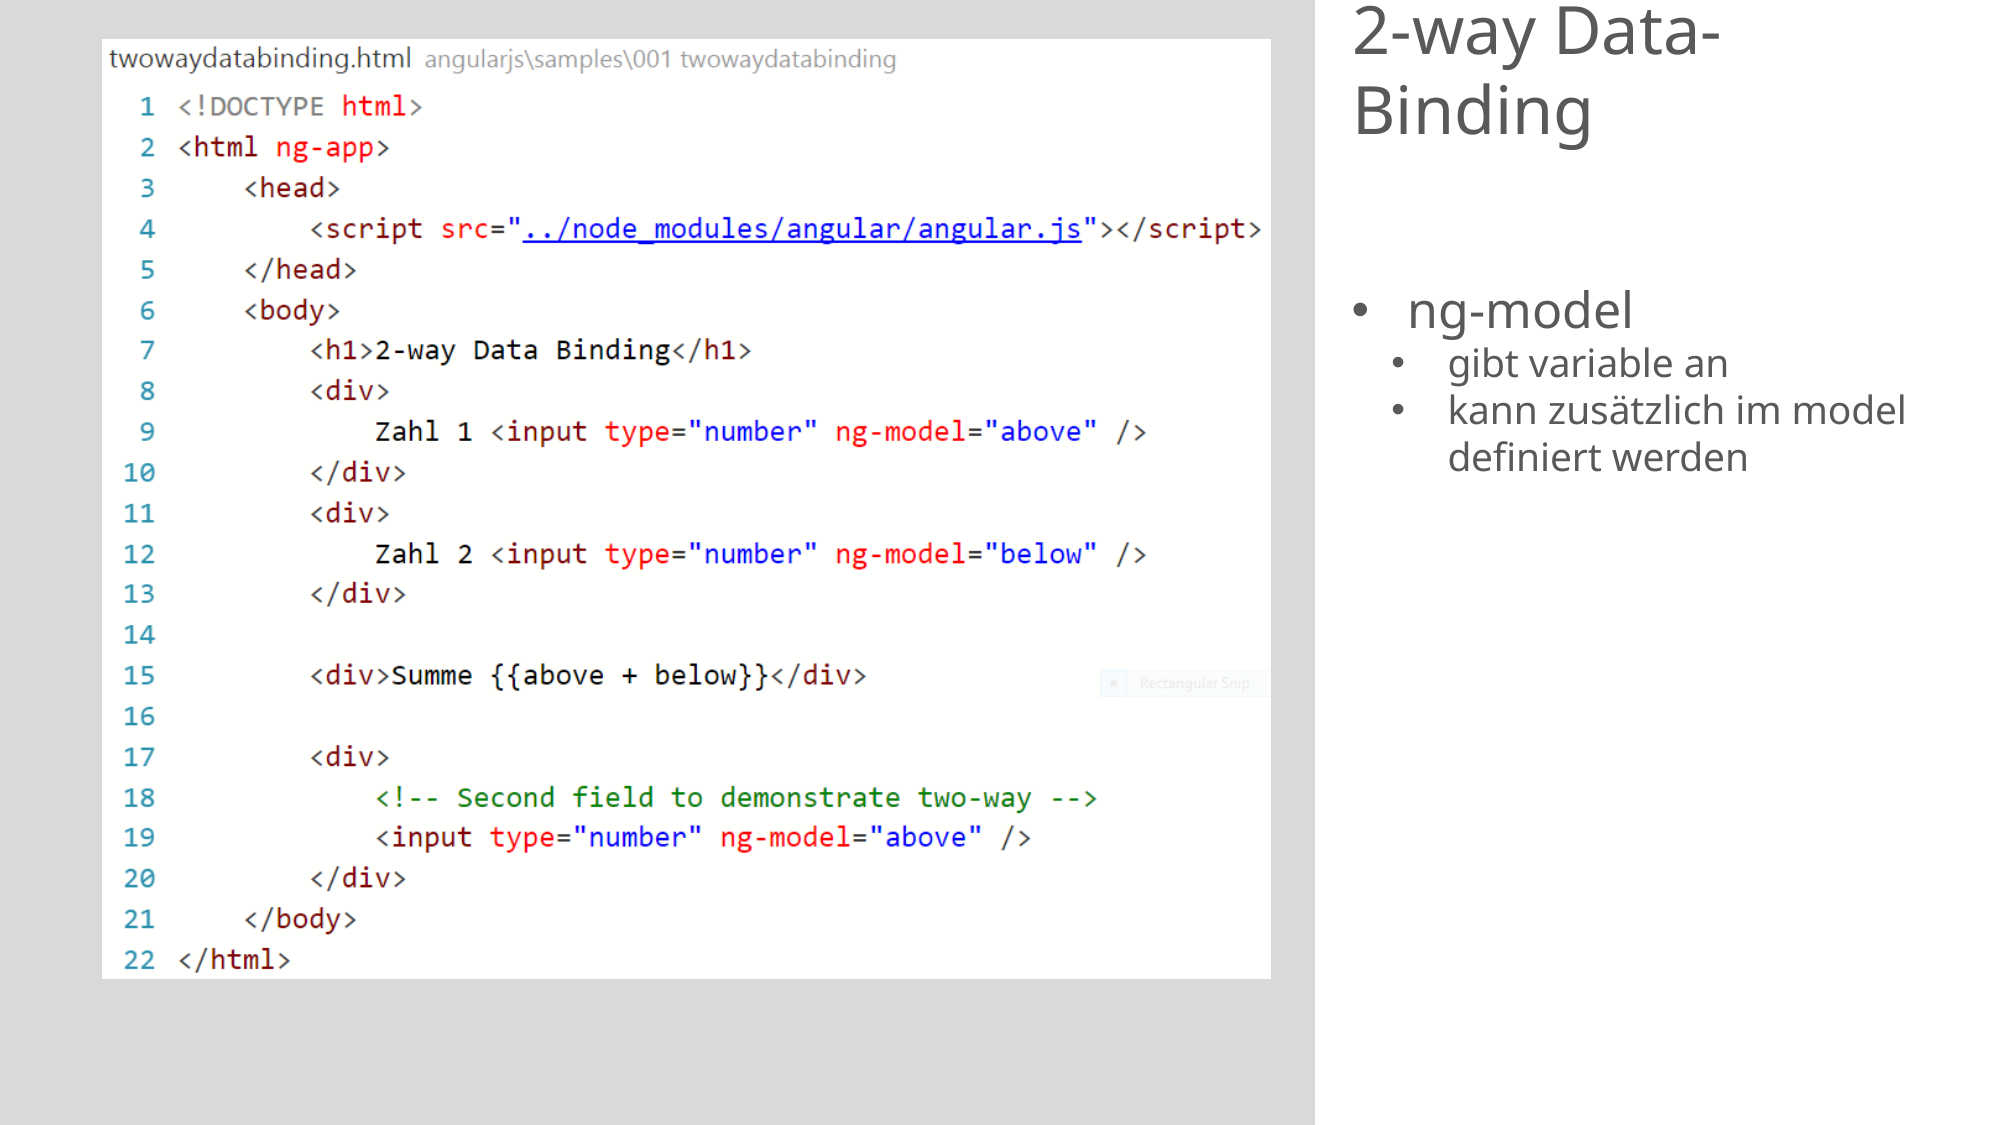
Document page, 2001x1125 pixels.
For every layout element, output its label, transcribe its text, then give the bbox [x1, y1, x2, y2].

list ng-model gibt variable an kann zusätzlich im model definiert werden [1351, 278, 1945, 1072]
title 2-way Data-Binding [1352, 39, 1945, 149]
picture [102, 39, 1271, 979]
